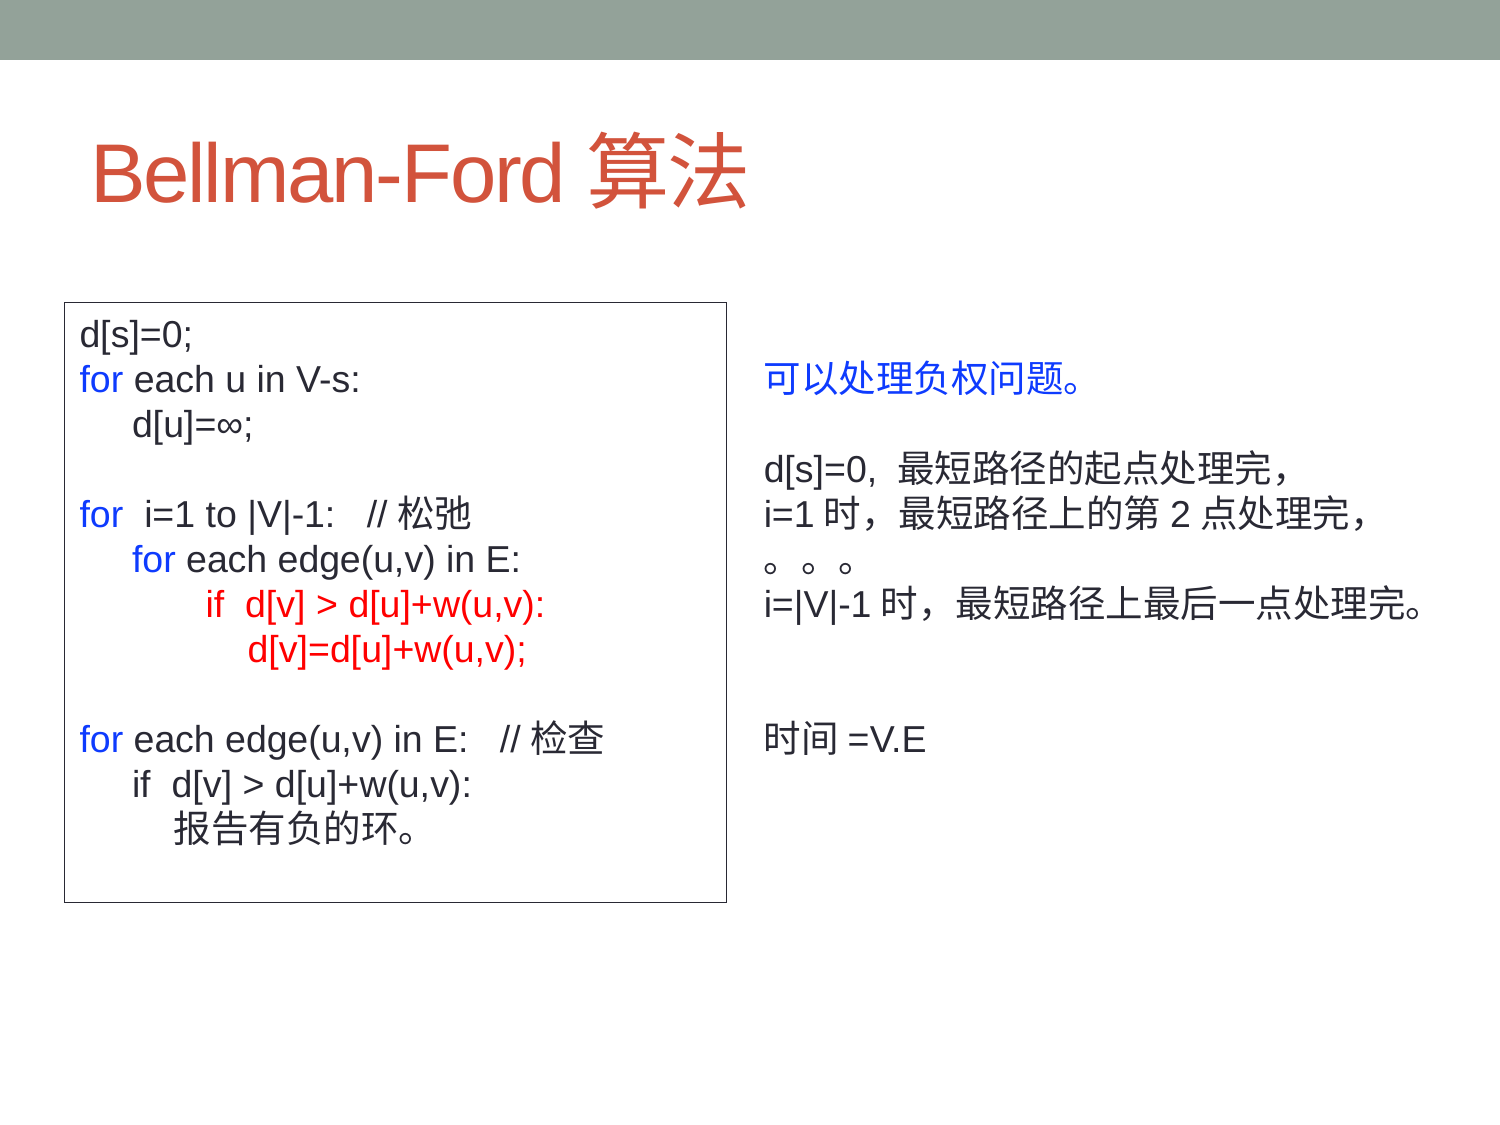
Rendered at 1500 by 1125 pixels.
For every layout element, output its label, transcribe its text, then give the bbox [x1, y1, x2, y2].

list [75, 262, 1425, 1063]
text_box 可以处理负权问题。 d[s]=0, 最短路径的起点处理完， i=1时，最短路径上的第2点处理完， 。。。 i=|V|-1时，最短路径上最后一点处理完。 时间=V.E [748, 348, 1458, 768]
title Bellman-Ford算法 [75, 87, 1425, 250]
text_box d[s]=0; for each u in V-s: d[u]=∞; for i=1 to |V|-1: //松弛 for each edge(u,v) in E: if d[v] > d[u]+w(u,v): d[v]=d[u]+w(u,v); for each edge(u,v) in E: //检查 if d[v] > d[u]+w(u,v): 报告有负的环。 [64, 302, 727, 903]
